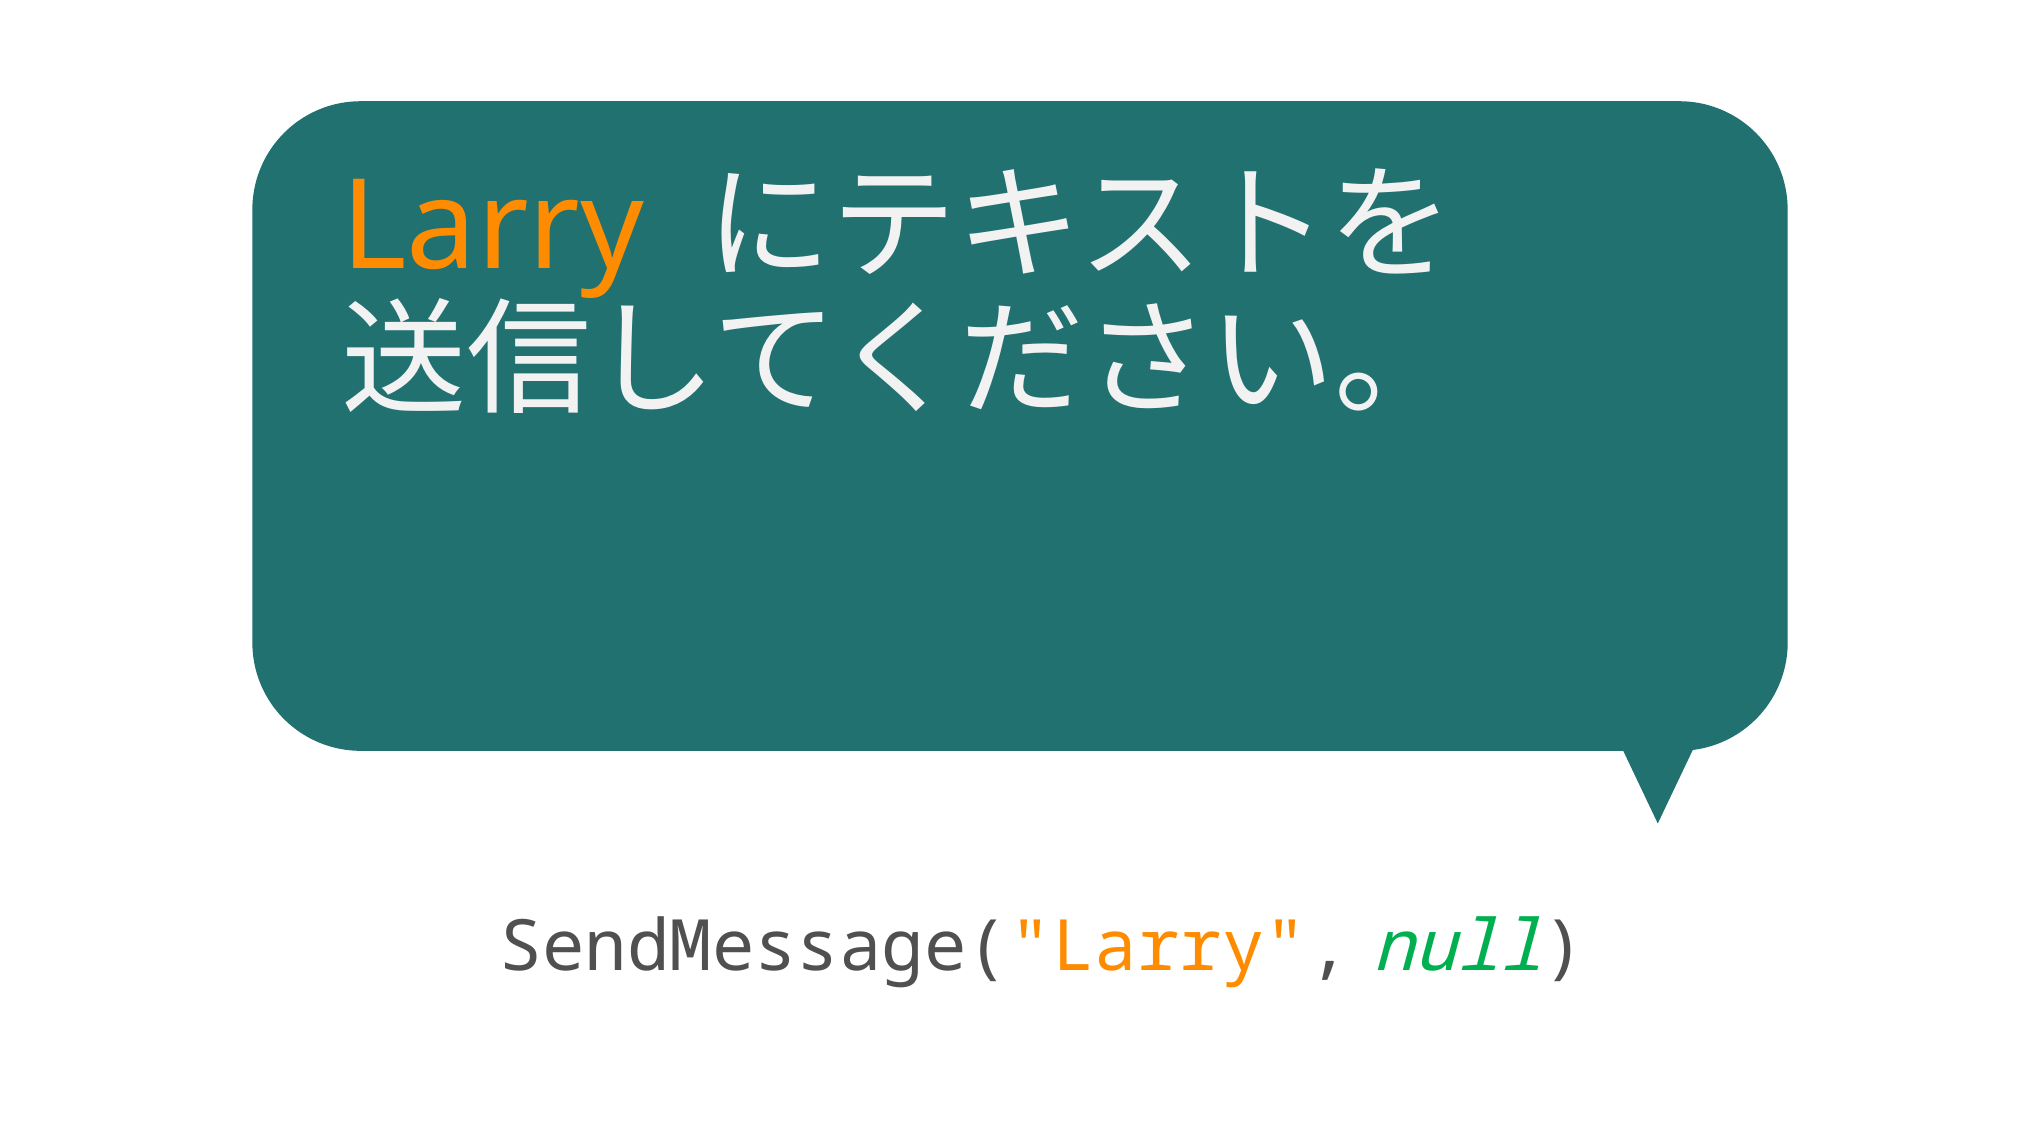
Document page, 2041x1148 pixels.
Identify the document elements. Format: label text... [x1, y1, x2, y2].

text_box [1621, 748, 1695, 825]
text_box [251, 100, 1789, 752]
text_box Larry にテキストを 送信してください。 [311, 136, 1717, 322]
text_box SendMessage("Larry", null) [107, 892, 1977, 994]
